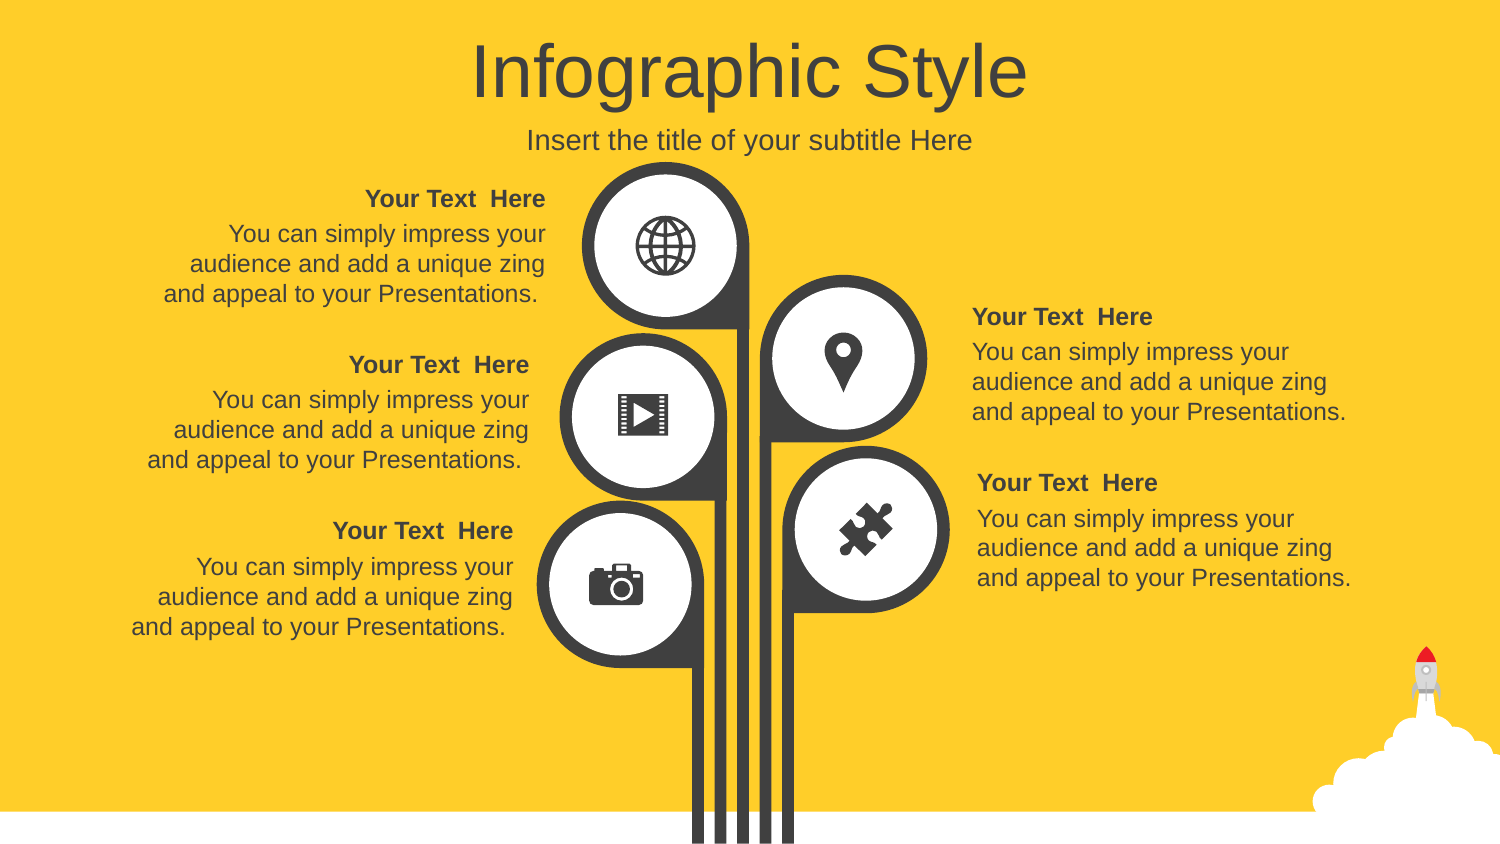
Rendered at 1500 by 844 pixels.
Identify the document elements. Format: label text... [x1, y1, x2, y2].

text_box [961, 458, 1379, 601]
text_box [713, 507, 729, 844]
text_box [111, 506, 529, 649]
list Infographic Style [0, 20, 1500, 114]
text_box [780, 620, 796, 844]
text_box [581, 161, 750, 330]
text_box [144, 174, 562, 317]
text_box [782, 445, 950, 614]
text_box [536, 500, 705, 669]
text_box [956, 292, 1374, 435]
text_box [690, 675, 706, 844]
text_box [559, 332, 728, 501]
text_box [735, 336, 751, 844]
list Insert the title of your subtitle Here [0, 114, 1500, 162]
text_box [127, 340, 545, 483]
text_box [758, 450, 774, 844]
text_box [759, 274, 928, 443]
